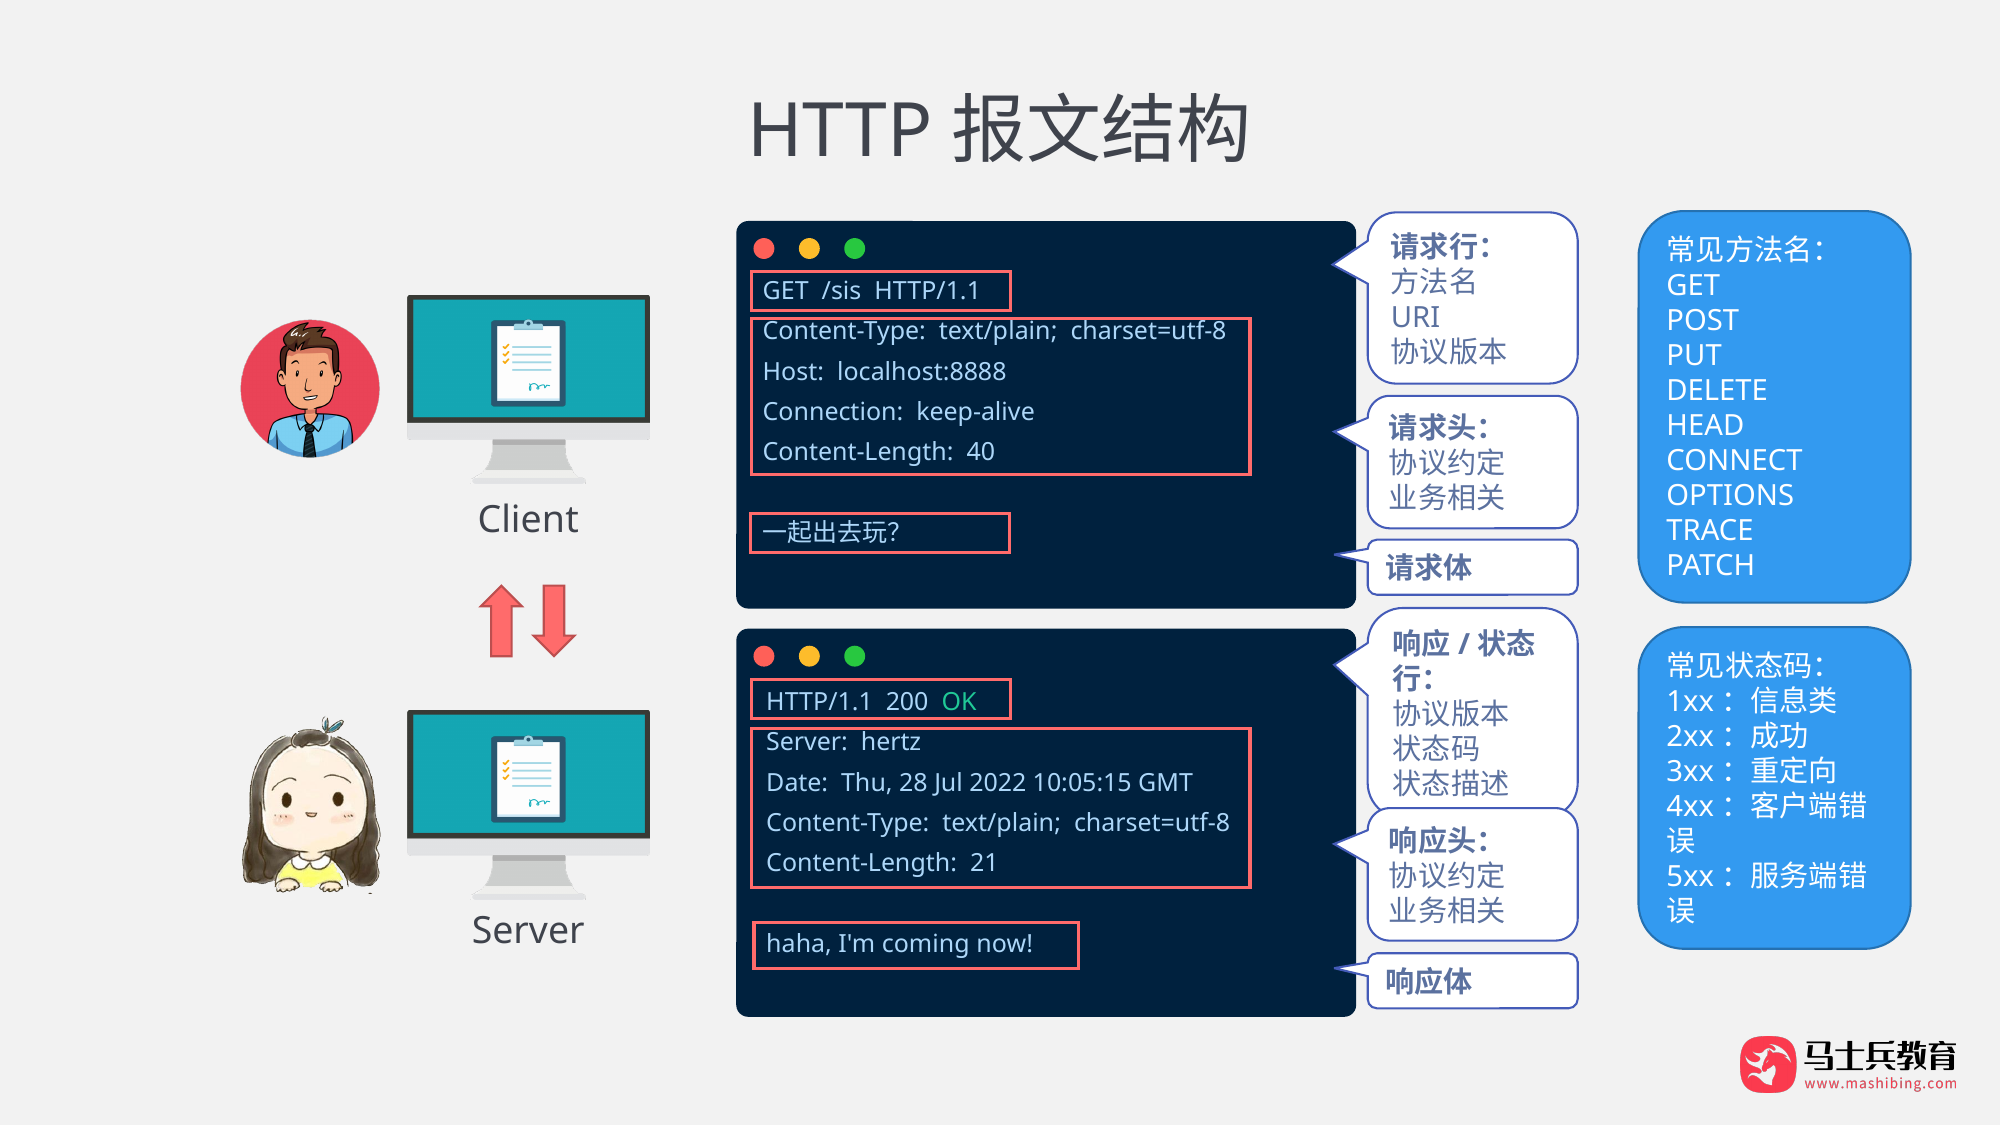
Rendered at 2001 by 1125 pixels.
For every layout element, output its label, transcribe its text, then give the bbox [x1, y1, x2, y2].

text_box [736, 221, 1357, 609]
text_box [530, 584, 578, 658]
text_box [228, 294, 650, 548]
text_box [478, 584, 525, 658]
text_box 响应体 [1357, 952, 1579, 1010]
text_box 响应/状态行： 协议版本 状态码 状态描述 [1357, 606, 1579, 810]
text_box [736, 628, 1357, 1017]
text_box 常见方法名： GET POST PUT DELETE HEAD CONNECT OPTIONS TRACE PATCH [1637, 210, 1912, 604]
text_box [241, 709, 650, 960]
title HTTP报文结构 [137, 43, 1862, 222]
text_box 常见状态码： 1xx：信息类 2xx：成功 3xx：重定向 4xx：客户端错误 5xx：服务端错误 [1637, 626, 1912, 950]
text_box 请求头： 协议约定 业务相关 [1357, 394, 1579, 530]
picture [1740, 1036, 1956, 1093]
text_box 响应头： 协议约定 业务相关 [1357, 807, 1579, 942]
text_box 请求行： 方法名 URI 协议版本 [1357, 211, 1579, 385]
text_box 请求体 [1357, 538, 1579, 596]
